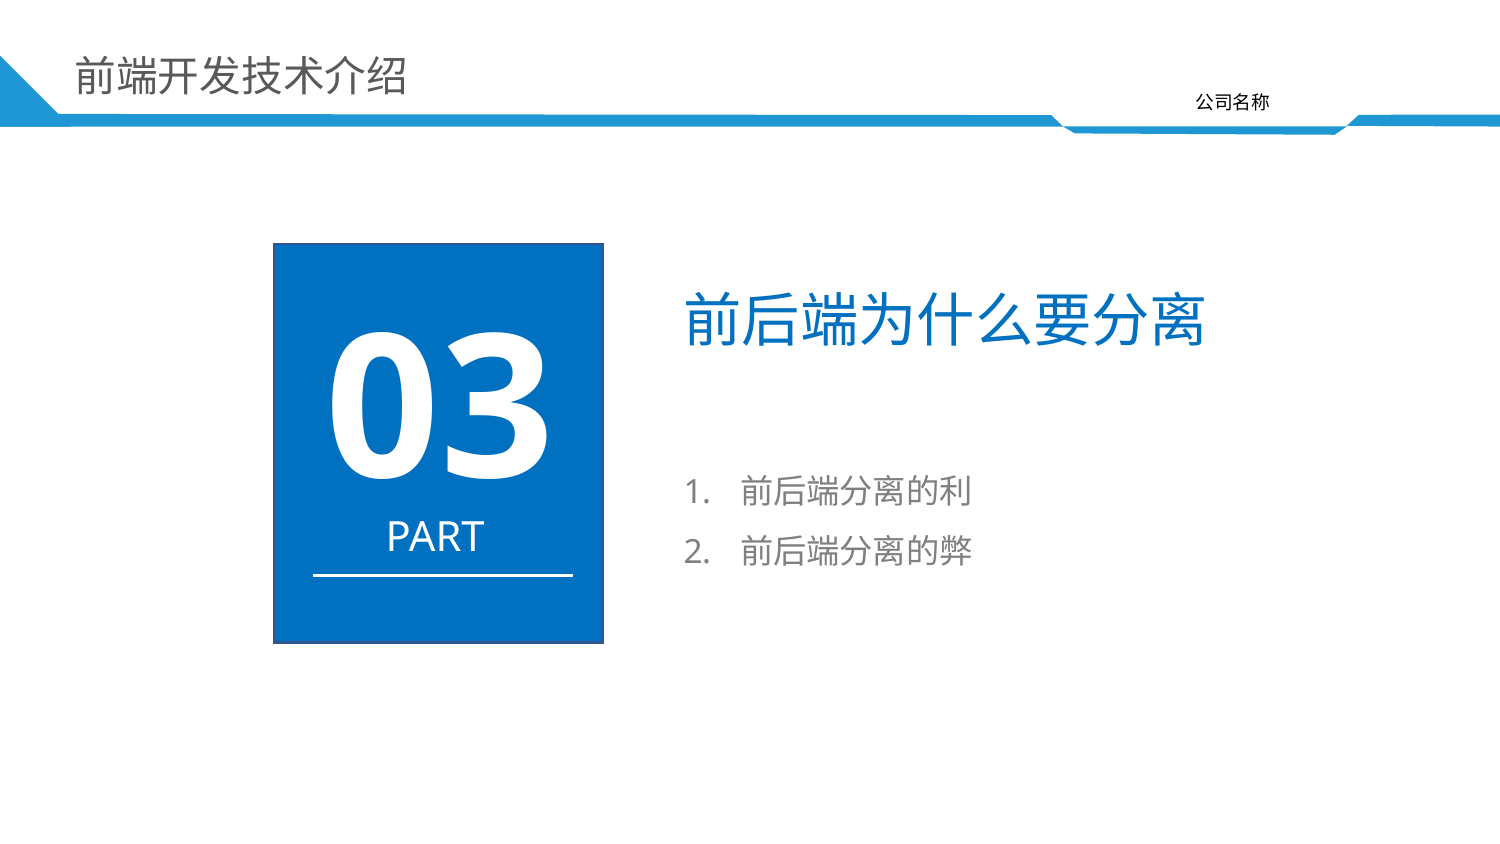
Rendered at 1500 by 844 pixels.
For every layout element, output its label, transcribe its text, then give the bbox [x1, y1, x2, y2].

text_box 03 [311, 270, 632, 526]
text_box 前端开发技术介绍 [59, 42, 467, 108]
text_box PART [370, 502, 512, 568]
text_box 前后端为什么要分离 [669, 275, 1274, 361]
text_box [273, 243, 604, 644]
text_box 前后端分离的利 前后端分离的弊 [668, 443, 1361, 578]
